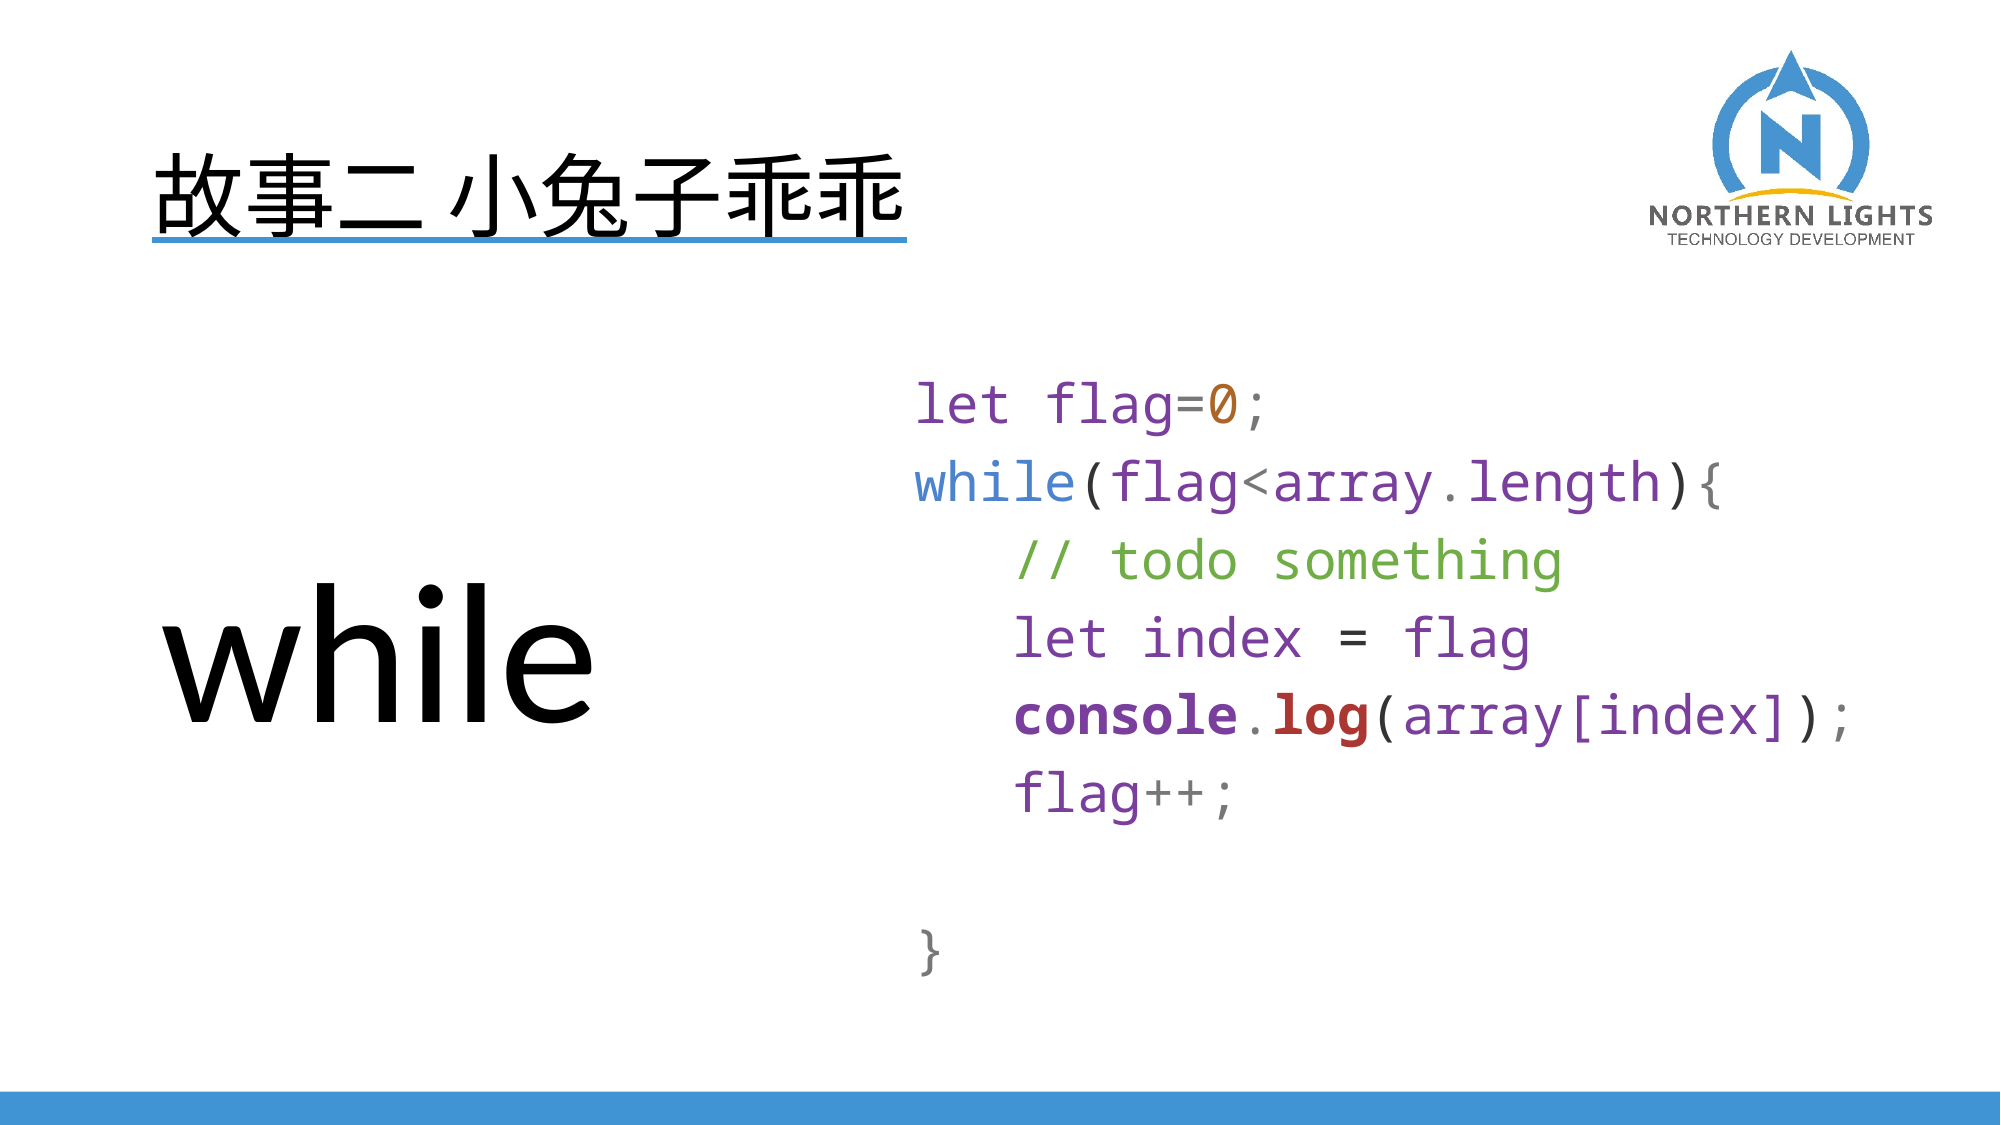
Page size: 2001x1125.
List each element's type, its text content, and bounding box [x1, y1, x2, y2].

title 故事二 小兔子乖乖 [137, 129, 1387, 272]
list let flag=0; while(flag<array.length){ // todo something let index = flag console.log(array[index]); flag++; } [899, 369, 1873, 996]
text_box while [137, 515, 623, 771]
picture [1614, 33, 1964, 266]
